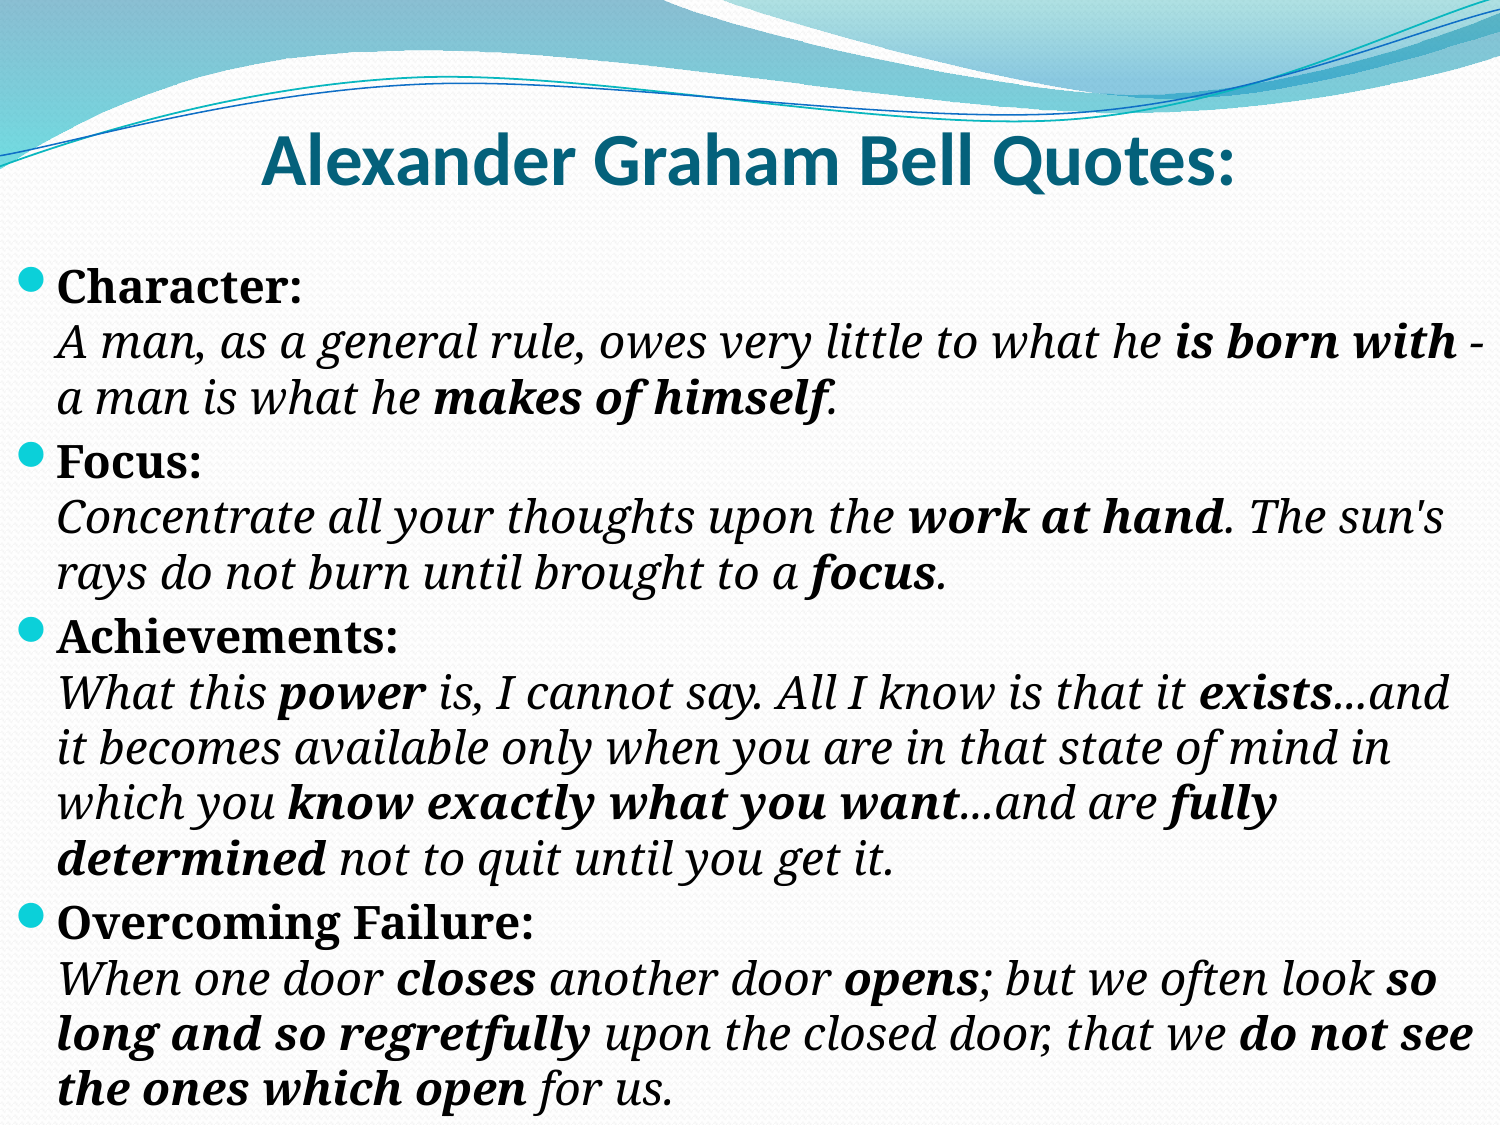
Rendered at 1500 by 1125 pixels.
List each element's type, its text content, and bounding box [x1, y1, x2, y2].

list Character: A man, as a general rule, owes very little to what he is born with - a man is what he makes of himself. Focus: Concentrate all your thoughts upon the work at hand. The sun's rays do not burn until brought to a focus. Achievements: What this power is, I cannot say. All I know is that it exists...and it becomes available only when you are in that state of mind in which you know exactly what you want...and are fully determined not to quit until you get it. Overcoming Failure: When one door closes another door opens; but we often look so long and so regretfully upon the closed door, that we do not see the ones which open for us. [0, 249, 1500, 1125]
title Alexander Graham Bell Quotes: [75, 87, 1425, 200]
